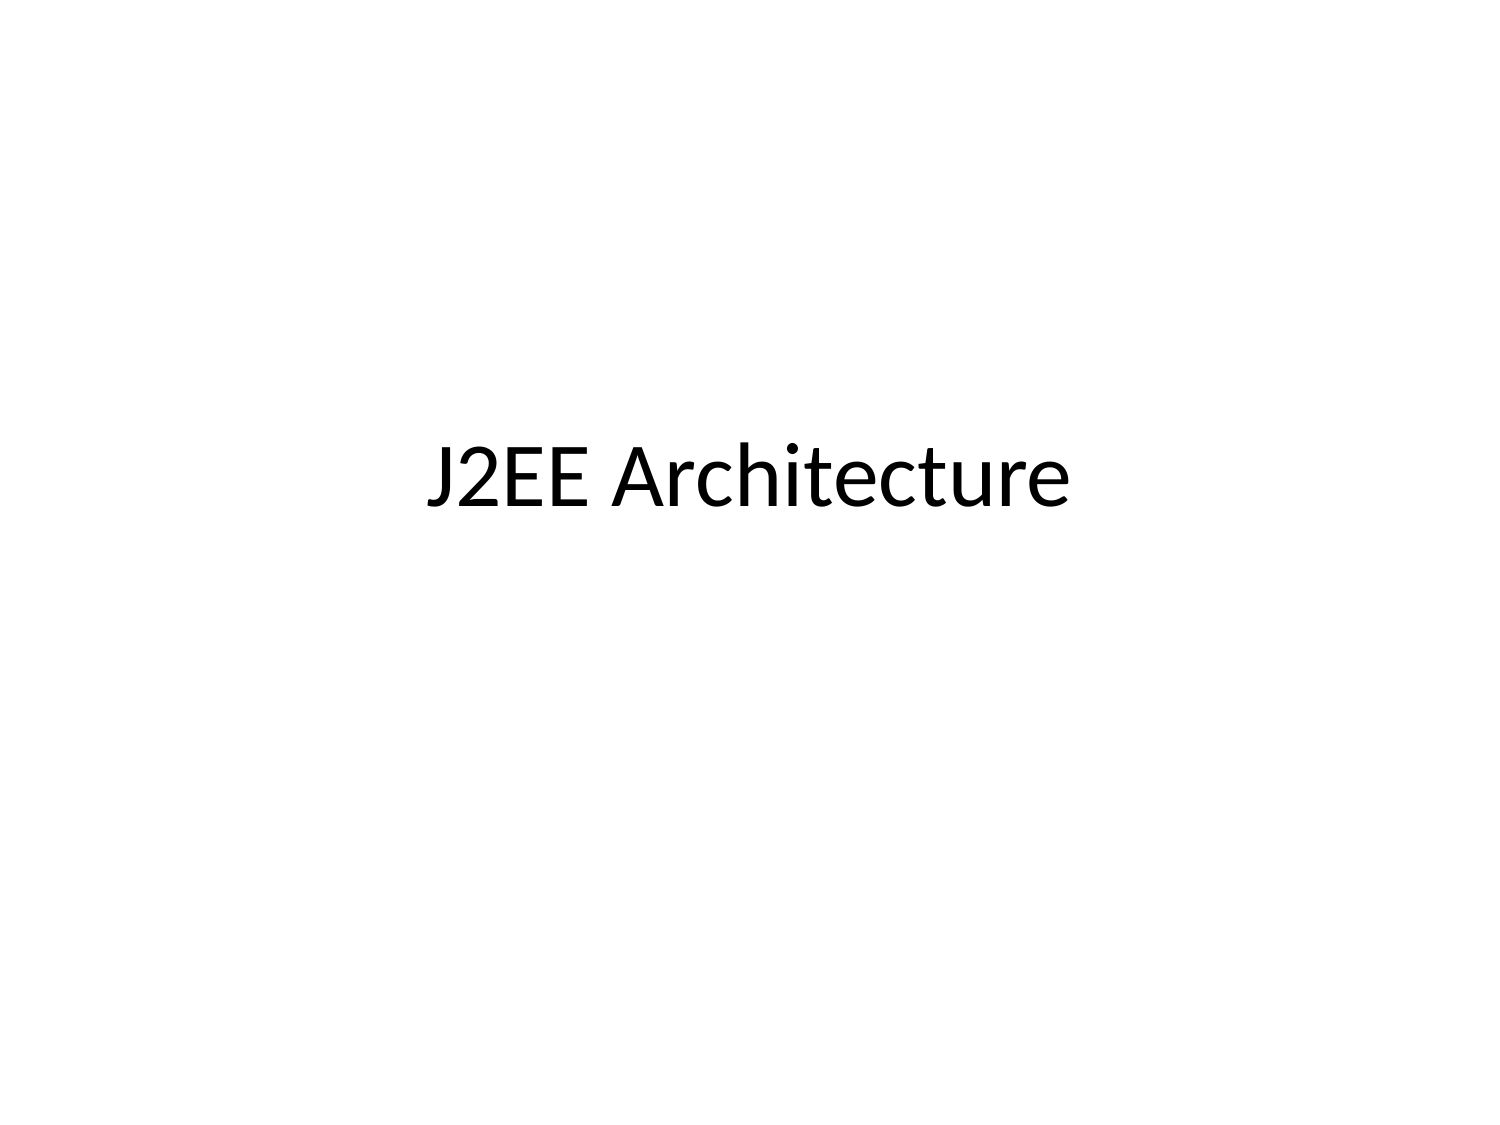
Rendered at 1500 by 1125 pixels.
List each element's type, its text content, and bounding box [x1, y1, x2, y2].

title J2EE Architecture [112, 349, 1388, 591]
